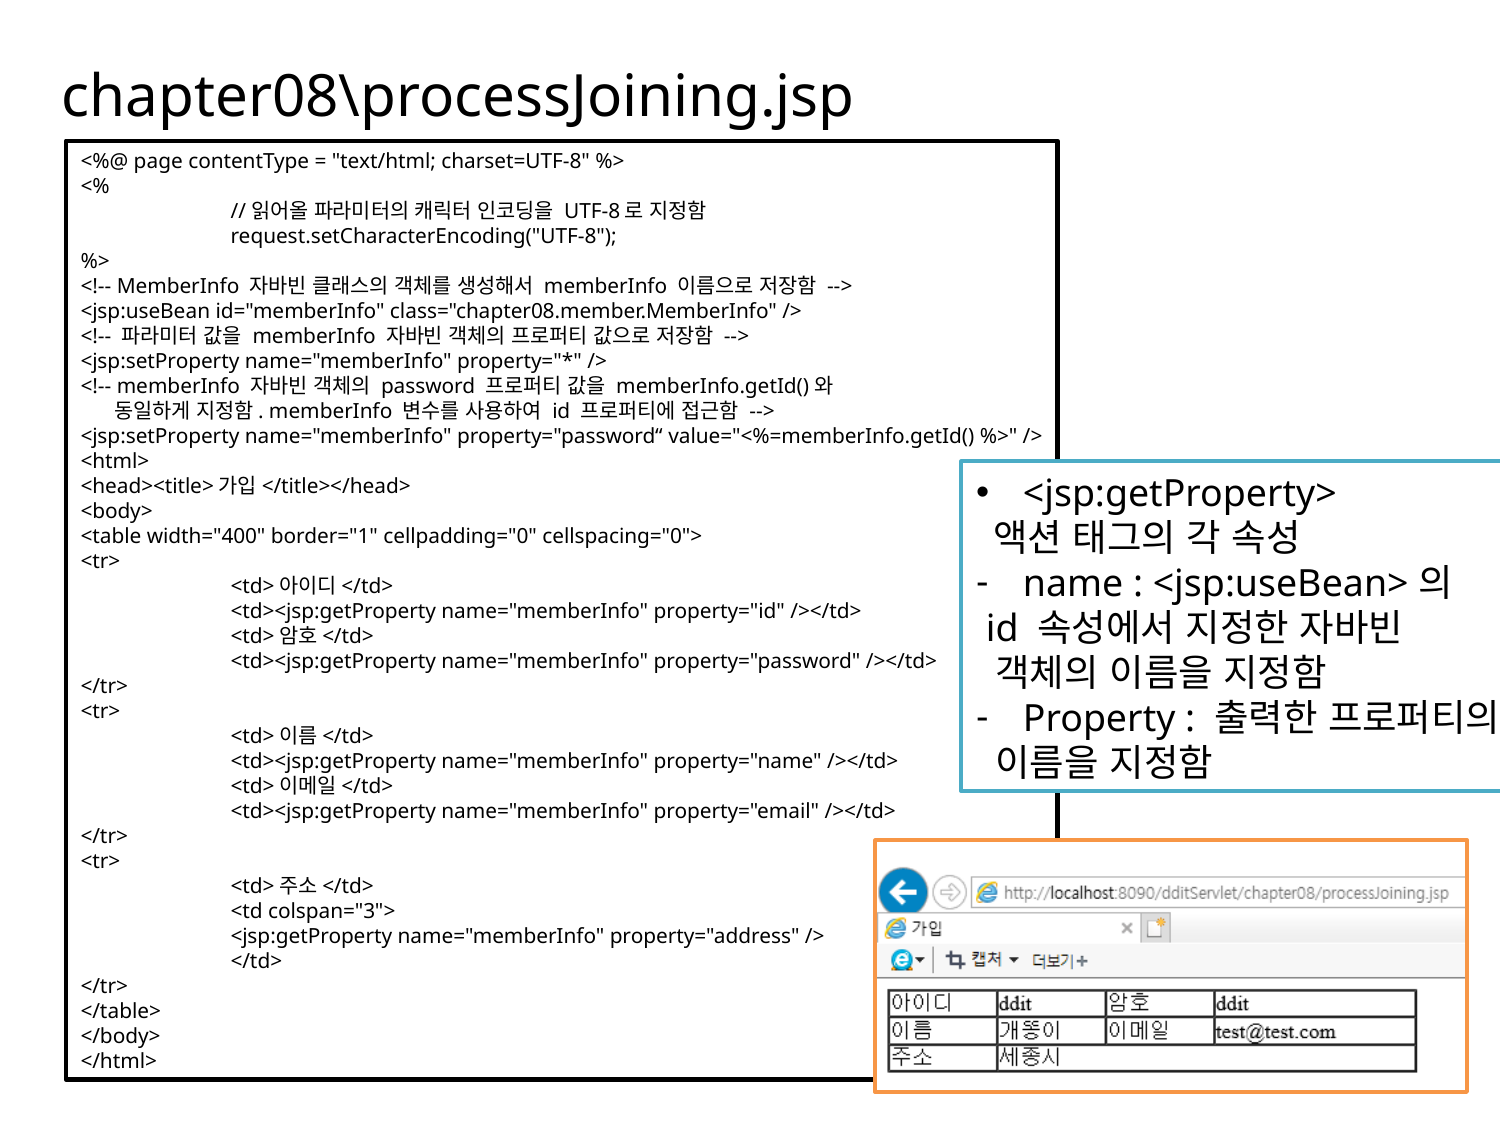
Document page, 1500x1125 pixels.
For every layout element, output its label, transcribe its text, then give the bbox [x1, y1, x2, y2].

text_box <jsp:getProperty> 액션 태그의 각 속성 name : <jsp:useBean>의 id 속성에서 지정한 자바빈 객체의 이름을 지정함 Property : 출력한 프로퍼티의 이름을 지정함 [959, 459, 1500, 793]
title chapter08\processJoining.jsp [46, 45, 1465, 141]
picture [877, 842, 1466, 1090]
text_box <%@ page contentType = "text/html; charset=UTF-8" %> <% //읽어올 파라미터의 캐릭터 인코딩을 UTF-8로 지정함 request.setCharacterEncoding("UTF-8"); %> <!-- MemberInfo 자바빈 클래스의 객체를 생성해서 memberInfo 이름으로 저장함 --> <jsp:useBean id="memberInfo" class="chapter08.member.MemberInfo" /> <!-- 파라미터 값을 memberInfo 자바빈 객체의 프로퍼티 값으로 저장함 --> <jsp:setProperty name="memberInfo" property="*" /> <!-- memberInfo 자바빈 객체의 password 프로퍼티 값을 memberInfo.getId()와 동일하게 지정함. memberInfo 변수를 사용하여 id 프로퍼티에 접근함 --> <jsp:setProperty name="memberInfo" property="password“ value="<%=memberInfo.getId() %>" /> <html> <head><title>가입</title></head> <body> <table width="400" border="1" cellpadding="0" cellspacing="0"> <tr> <td>아이디</td> <td><jsp:getProperty name="memberInfo" property="id" /></td> <td>암호</td> <td><jsp:getProperty name="memberInfo" property="password" /></td> </tr> <tr> <td>이름</td> <td><jsp:getProperty name="memberInfo" property="name" /></td> <td>이메일</td> <td><jsp:getProperty name="memberInfo" property="email" /></td> </tr> <tr> <td>주소</td> <td colspan="3"> <jsp:getProperty name="memberInfo" property="address" /> </td> </tr> </table> </body> </html> [64, 139, 1060, 1082]
